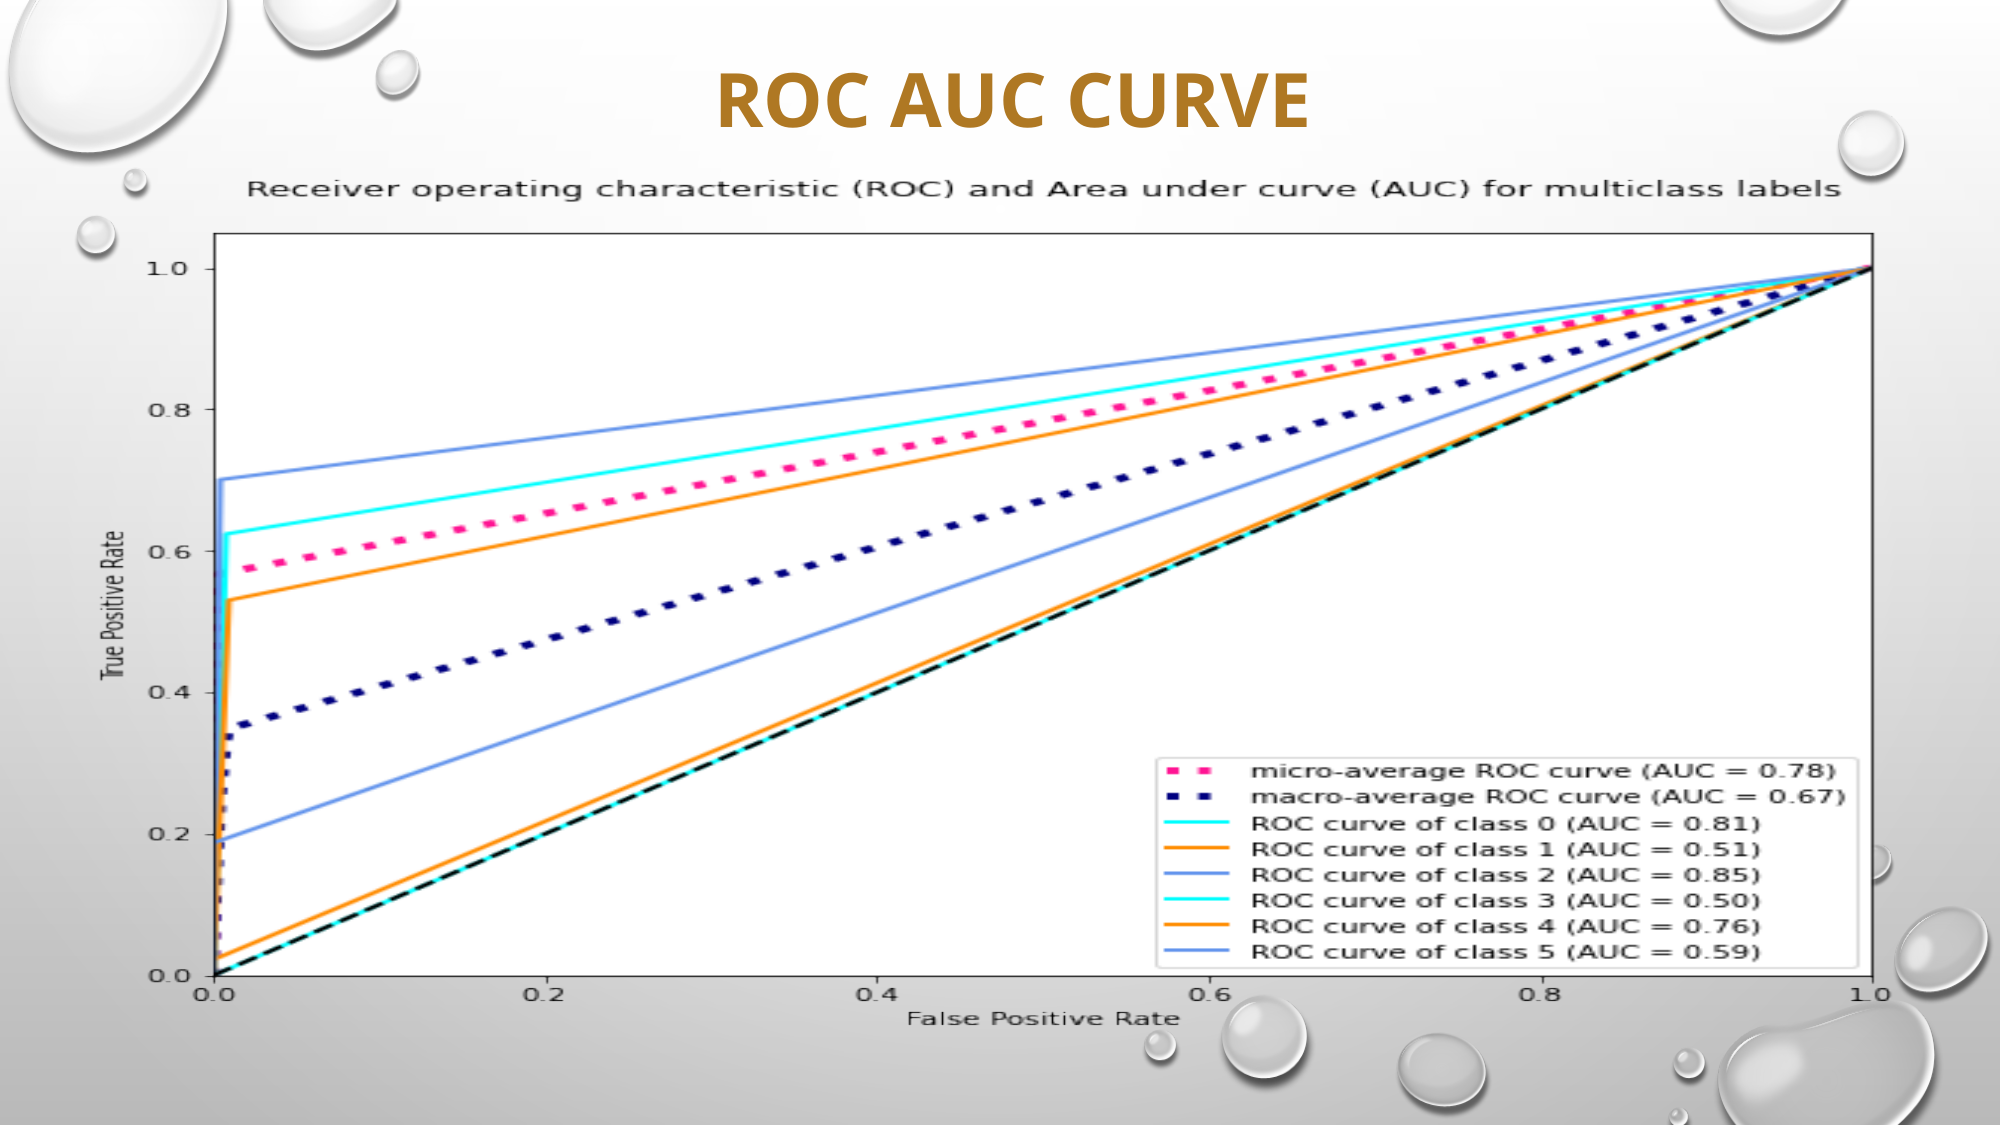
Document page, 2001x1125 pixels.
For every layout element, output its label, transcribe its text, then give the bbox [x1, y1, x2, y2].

title ROC AUC CURVE [183, 20, 1843, 167]
picture [0, 0, 2000, 1125]
